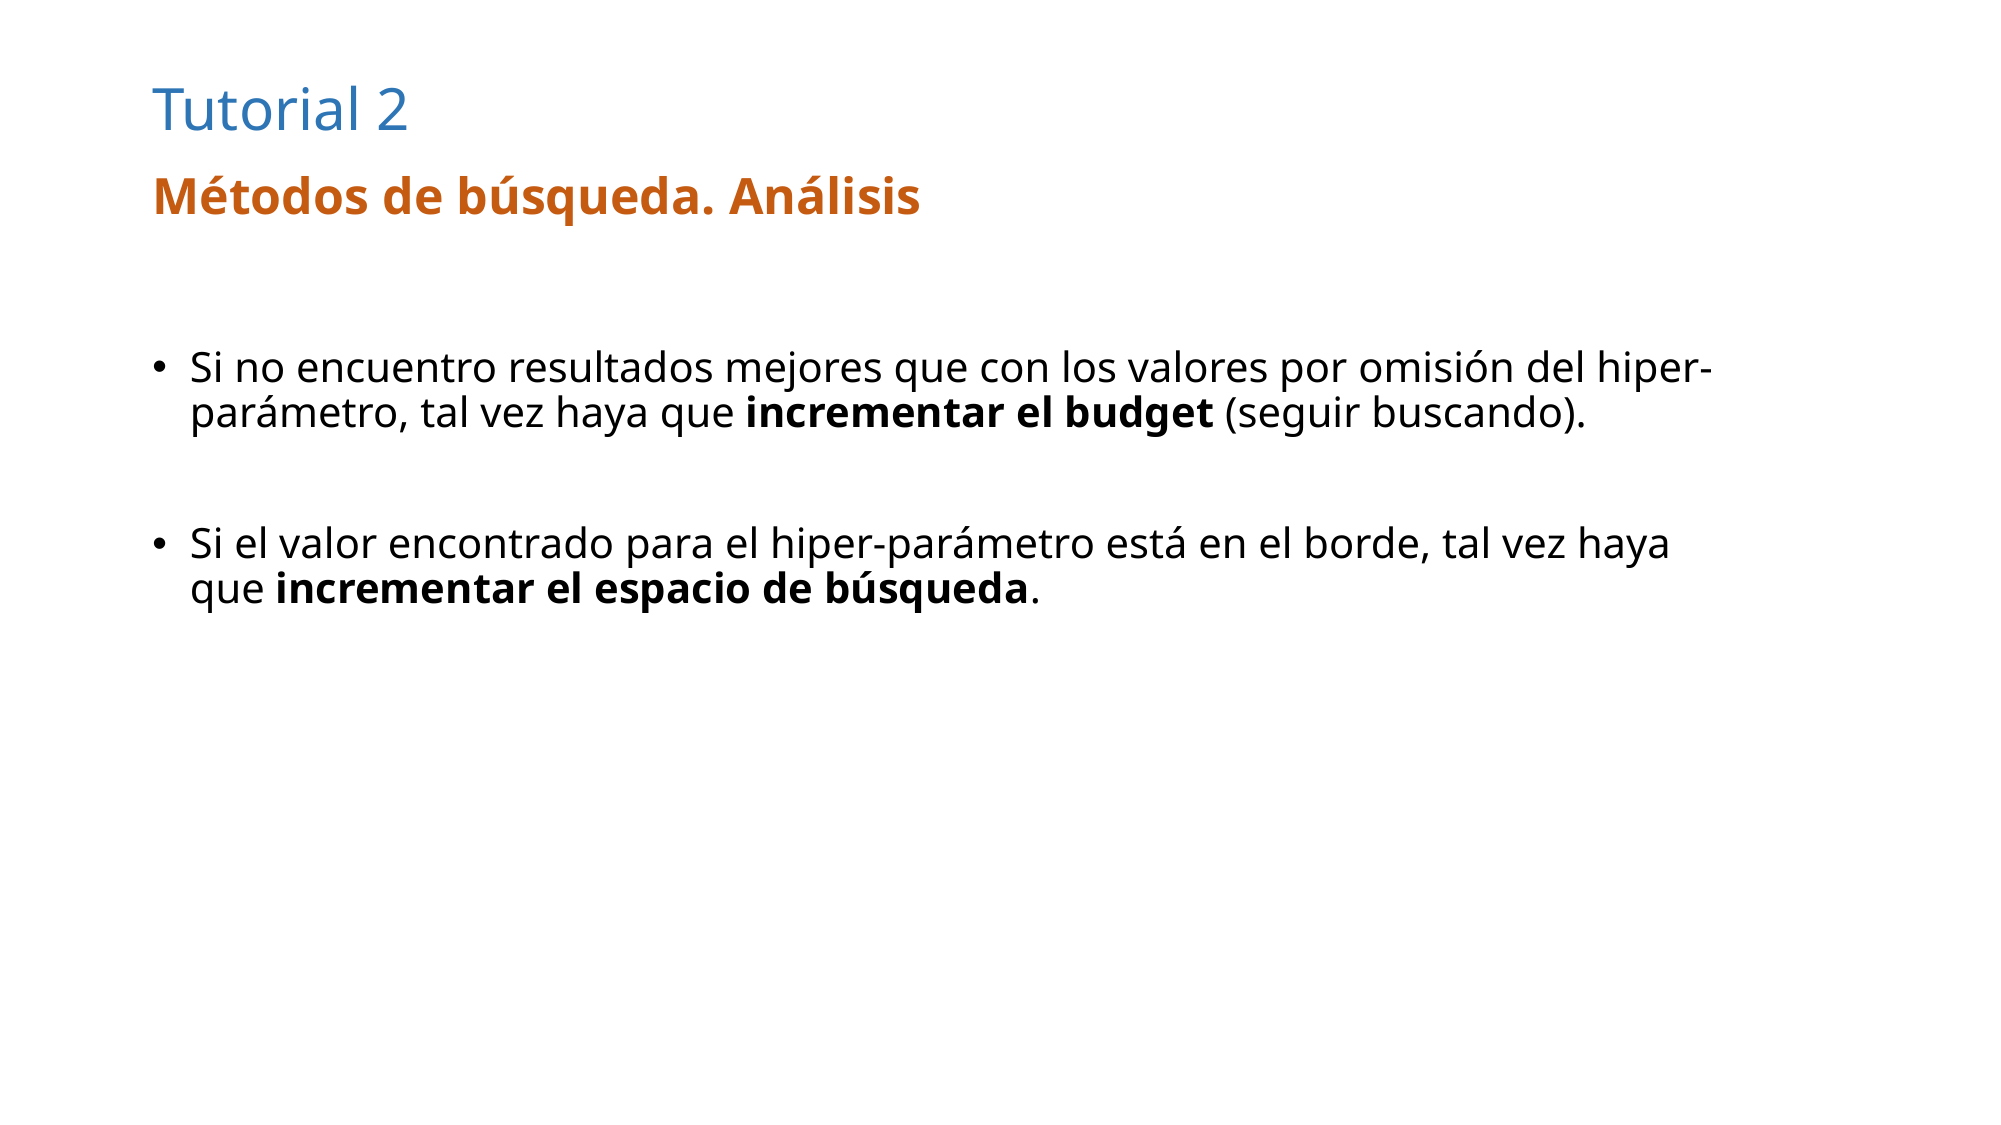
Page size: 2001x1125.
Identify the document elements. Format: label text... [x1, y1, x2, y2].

list Si no encuentro resultados mejores que con los valores por omisión del hiper-parámetro, tal vez haya que incrementar el budget (seguir buscando). Si el valor encontrado para el hiper-parámetro está en el borde, tal vez haya que incrementar el espacio de búsqueda. [137, 267, 1761, 1066]
list Métodos de búsqueda. Análisis [137, 163, 1863, 300]
title Tutorial 2 [137, 59, 1863, 163]
